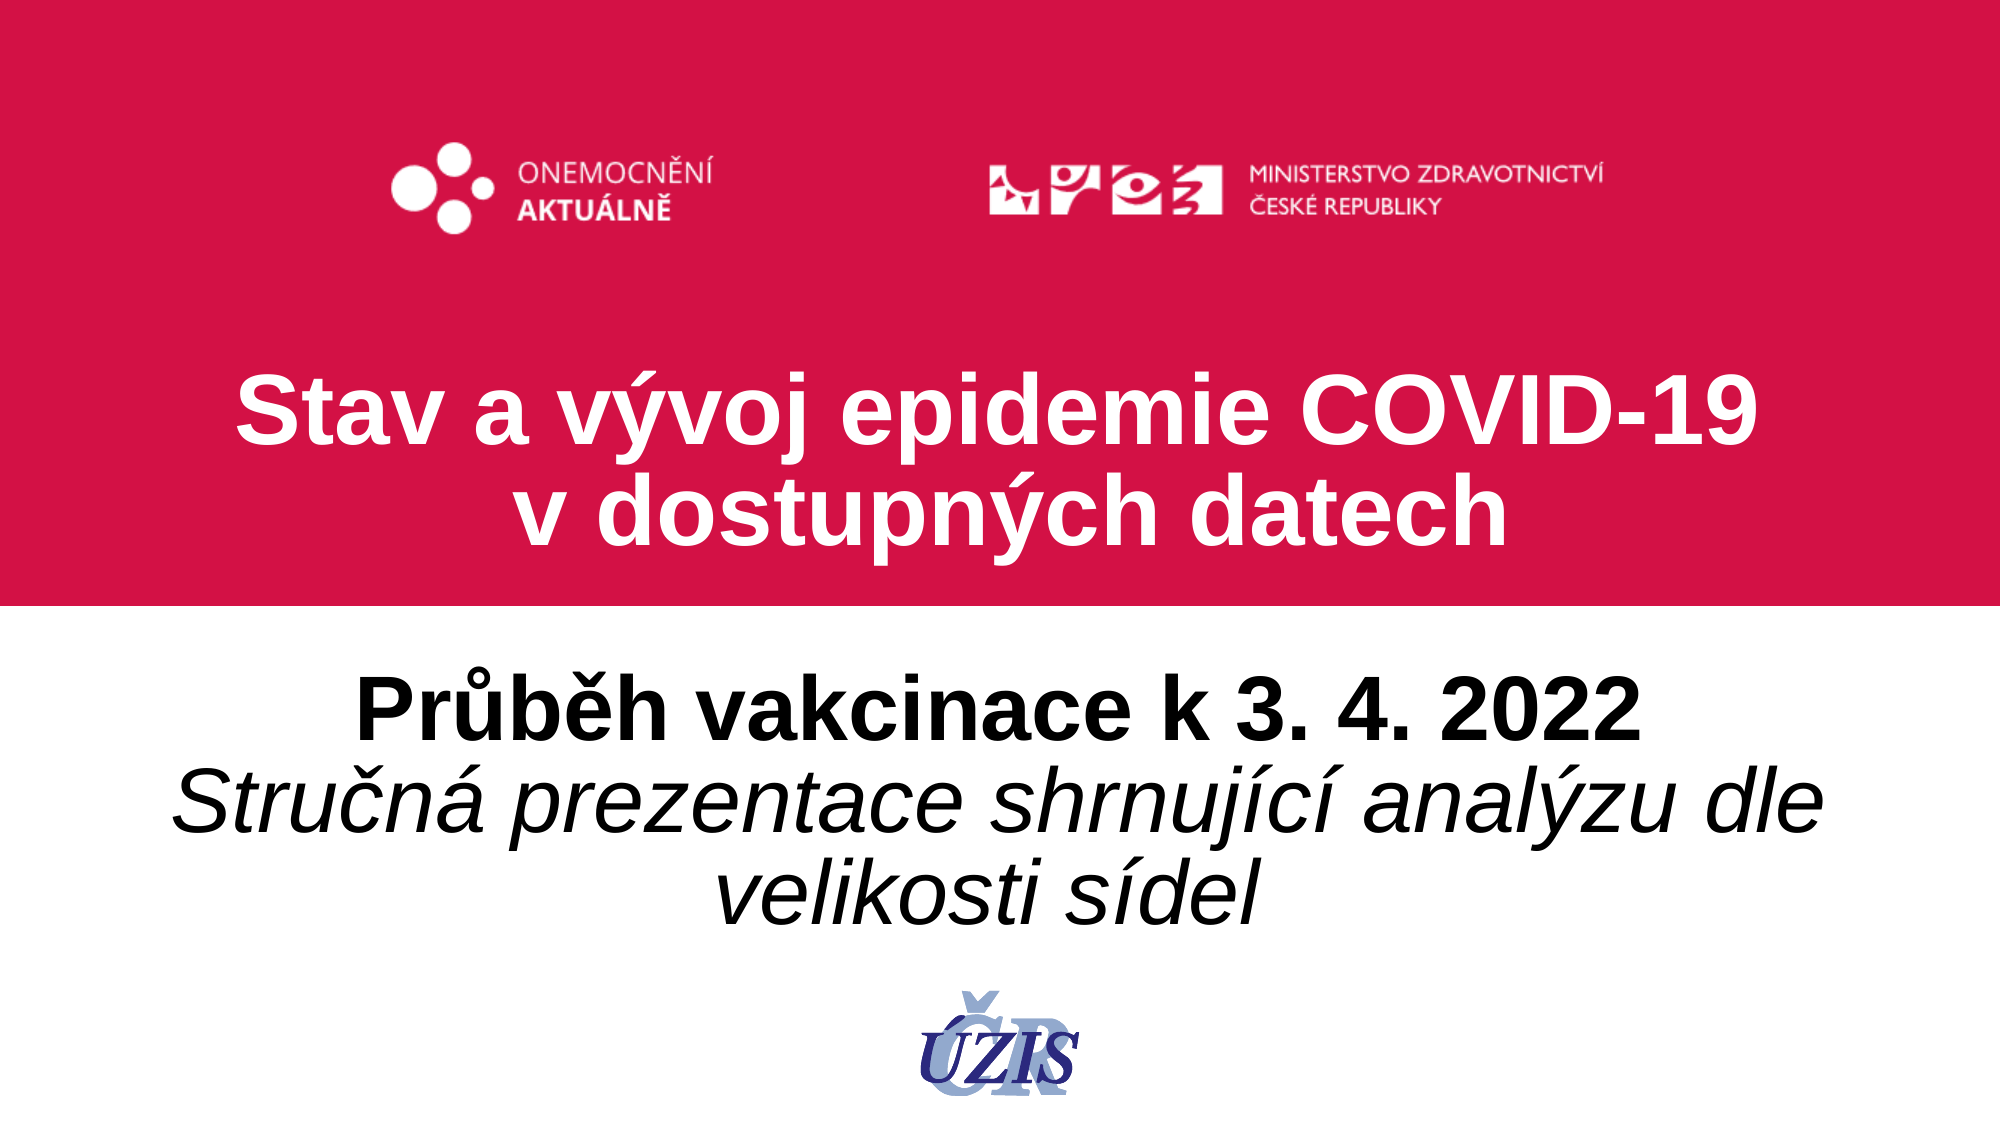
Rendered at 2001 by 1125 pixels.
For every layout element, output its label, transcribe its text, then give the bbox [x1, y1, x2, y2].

text_box Průběh vakcinace k 3. 4. 2022 Stručná prezentace shrnující analýzu dle velikosti sídel [0, 630, 2000, 951]
text_box Stav a vývoj epidemie COVID-19 v dostupných datech [11, 295, 2000, 573]
